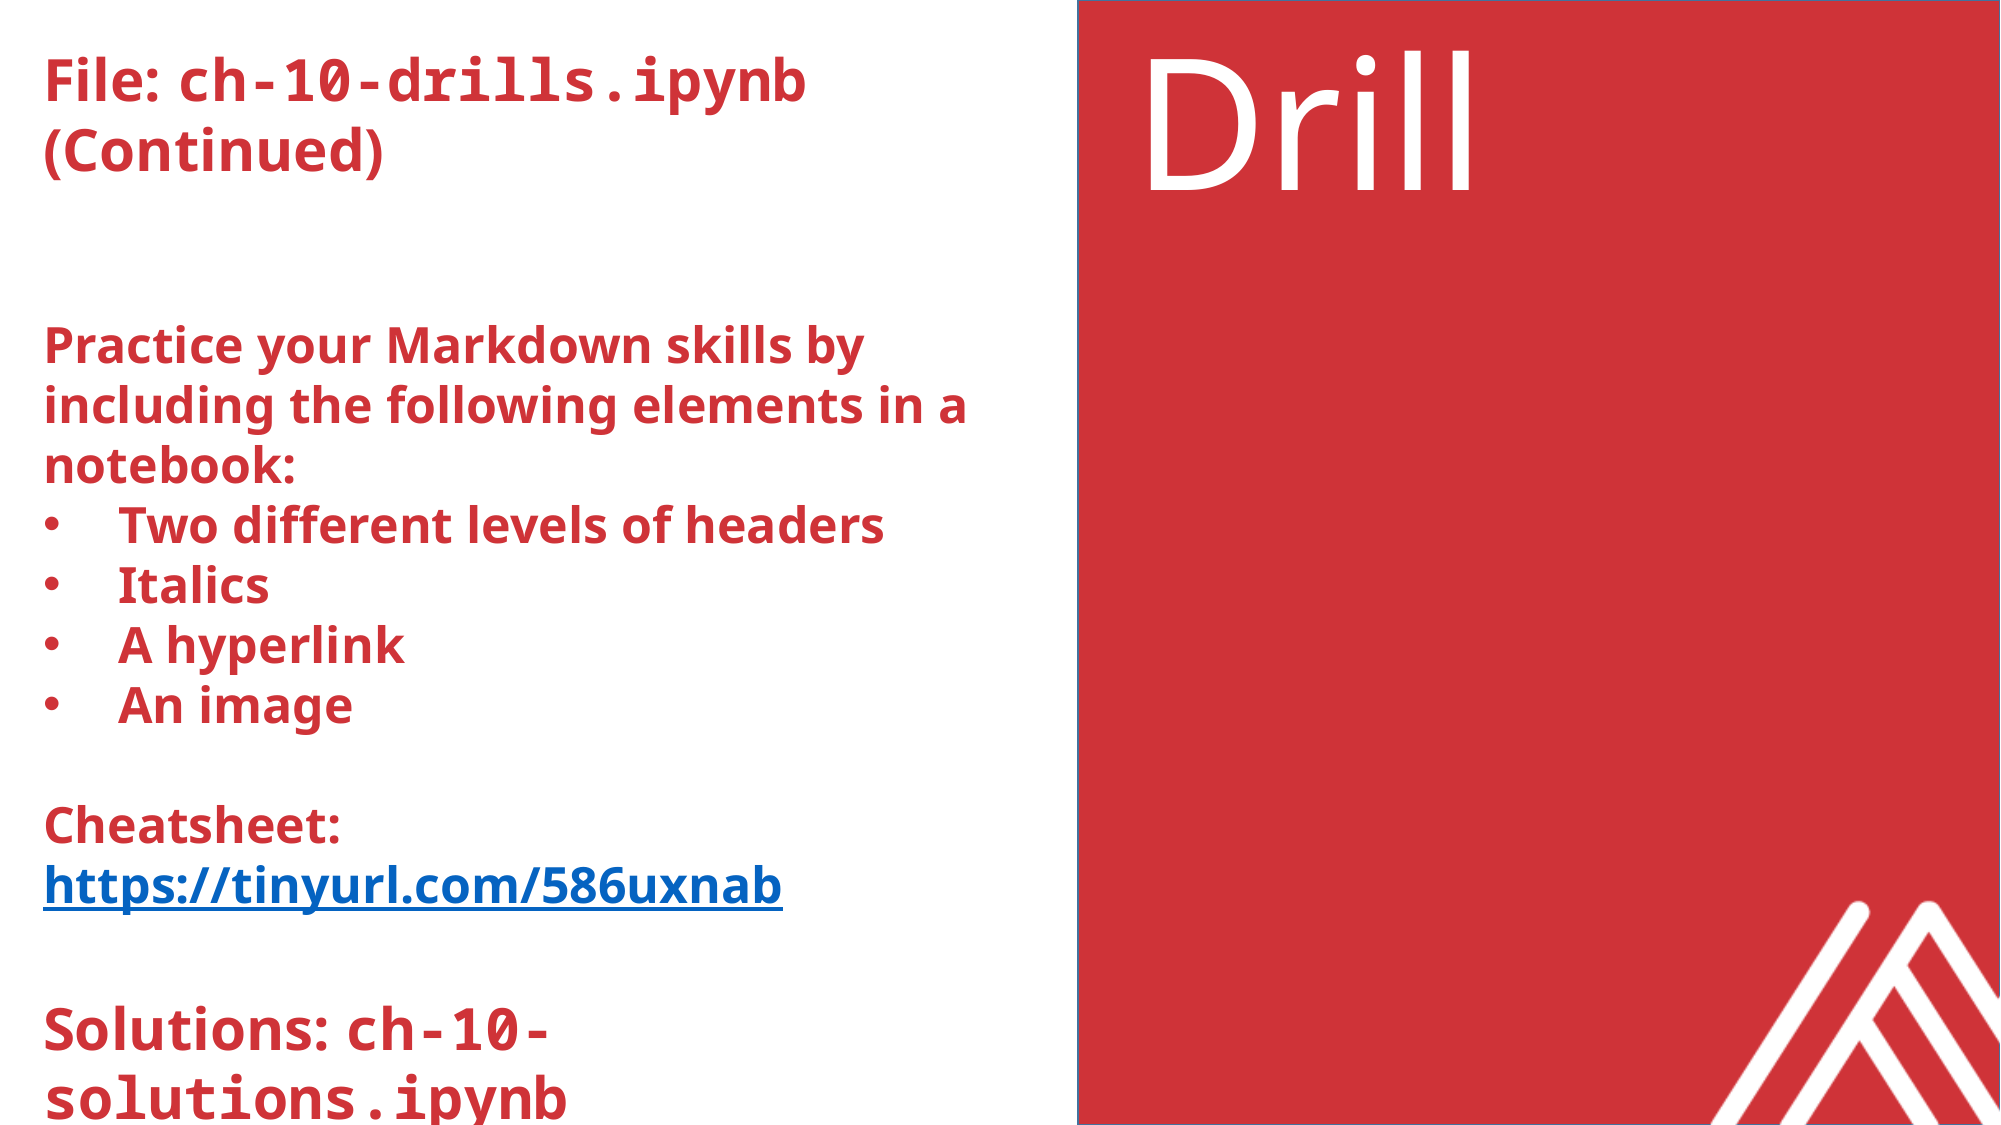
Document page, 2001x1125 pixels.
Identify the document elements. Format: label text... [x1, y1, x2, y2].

text_box [1077, 0, 2000, 1125]
text_box File: ch-10-drills.ipynb (Continued) Practice your Markdown skills by including the following elements in a notebook: Two different levels of headers Italics A hyperlink An image Cheatsheet: https://tinyurl.com/586uxnab Solutions: ch-10-solutions.ipynb [28, 36, 1060, 1125]
text_box Drill [1118, 0, 1795, 235]
picture [1703, 825, 2000, 1125]
